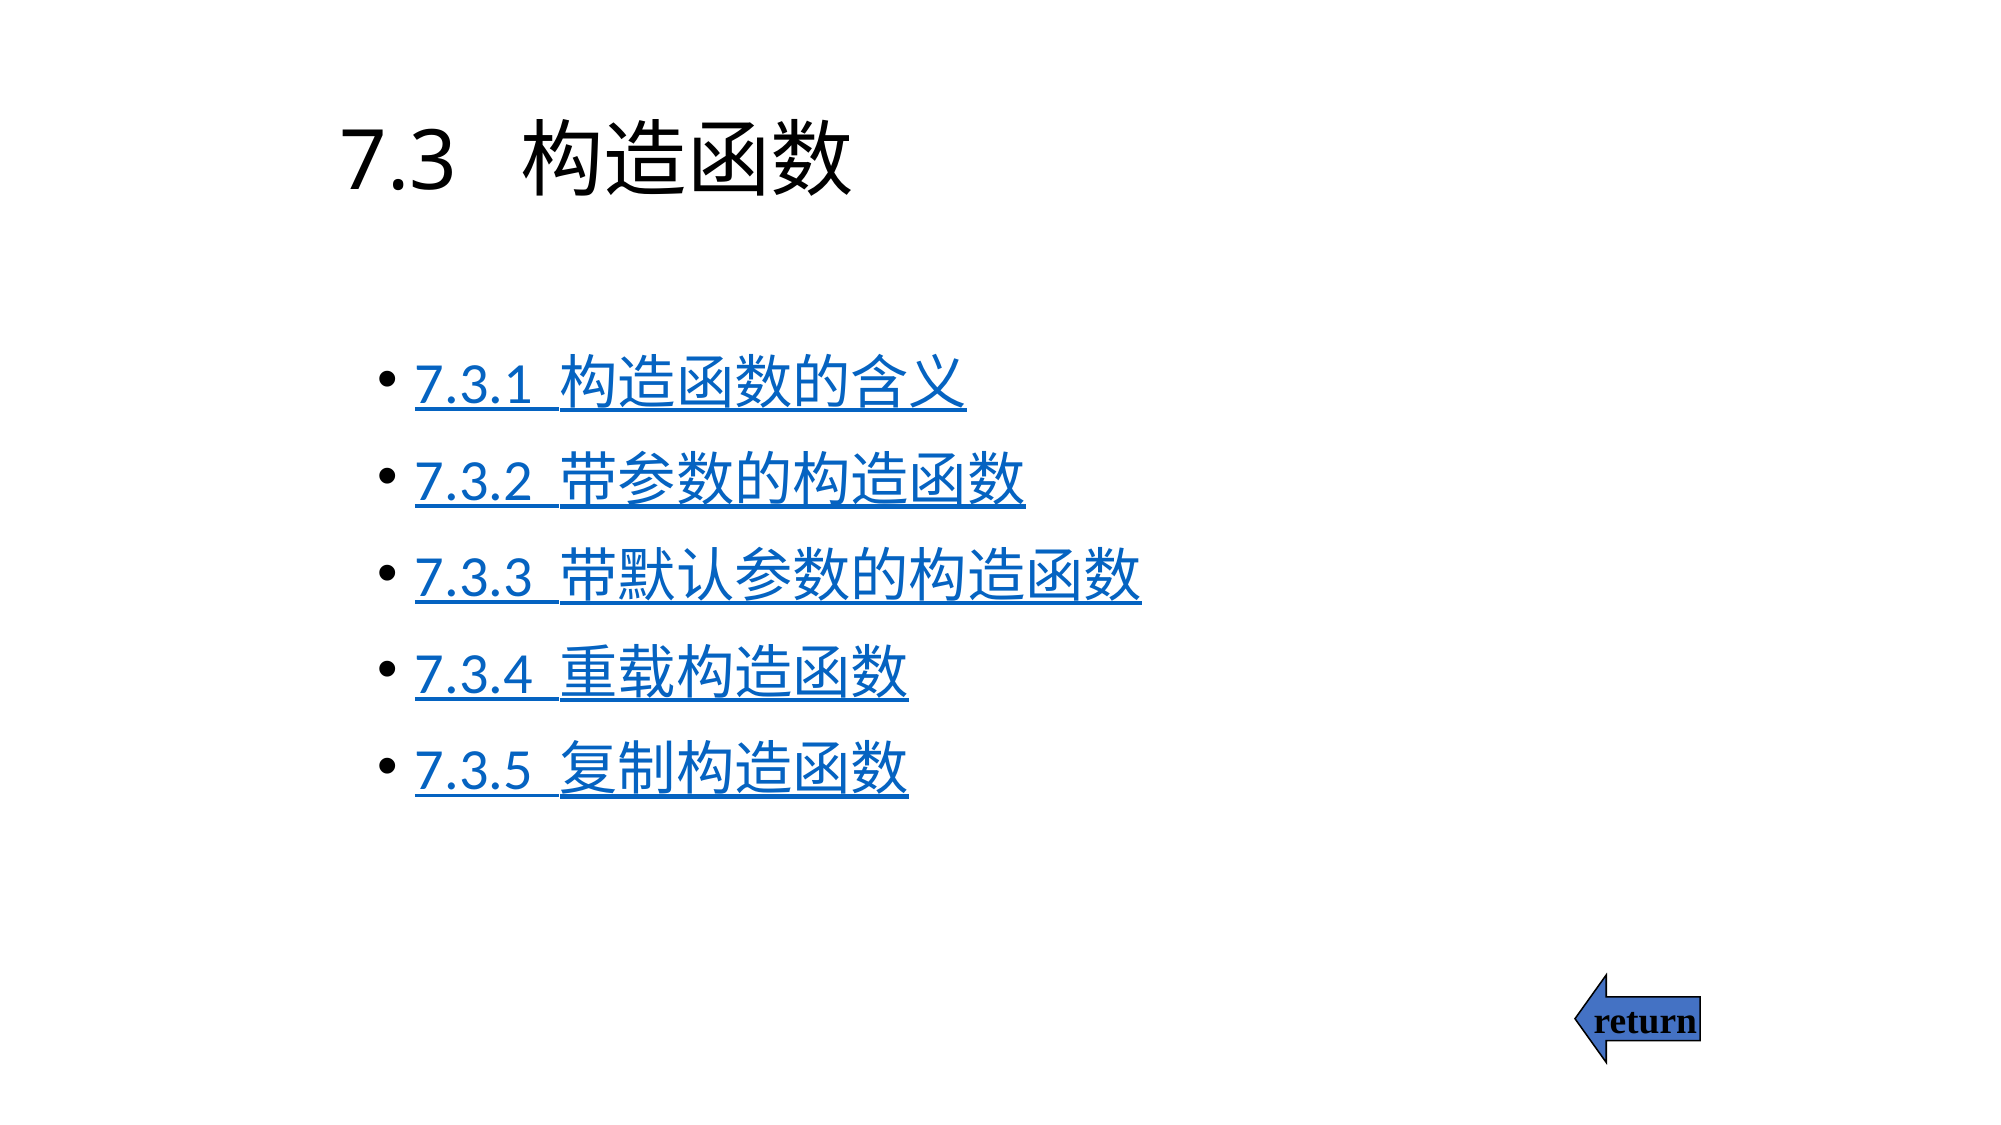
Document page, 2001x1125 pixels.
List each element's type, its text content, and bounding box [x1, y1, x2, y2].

list 7.3.1 构造函数的含义 7.3.2 带参数的构造函数 7.3.3 带默认参数的构造函数 7.3.4 重载构造函数 7.3.5 复制构造函数 [362, 337, 1588, 900]
text_box return [1575, 974, 1701, 1063]
title 7.3 构造函数 [324, 87, 1675, 238]
